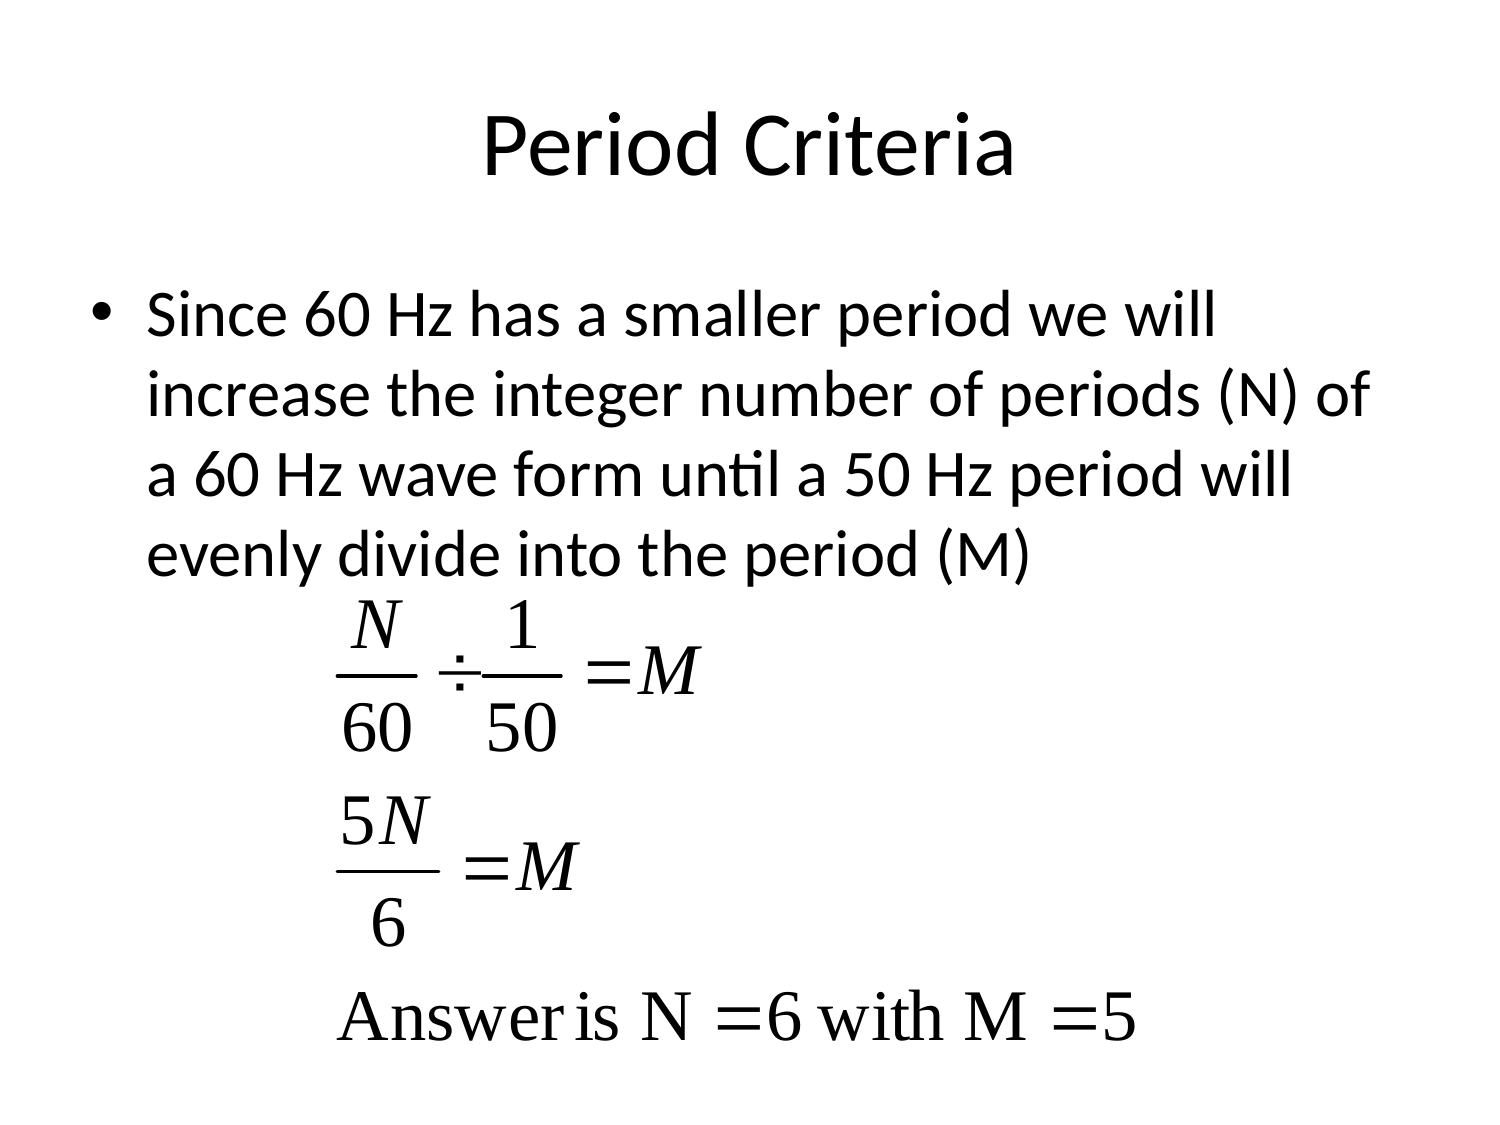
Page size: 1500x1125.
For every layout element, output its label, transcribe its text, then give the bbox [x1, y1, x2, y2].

title Period Criteria [75, 45, 1425, 233]
list Since 60 Hz has a smaller period we will increase the integer number of periods (N) of a 60 Hz wave form until a 50 Hz period will evenly divide into the period (M) [75, 262, 1425, 1005]
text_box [324, 574, 1149, 1054]
